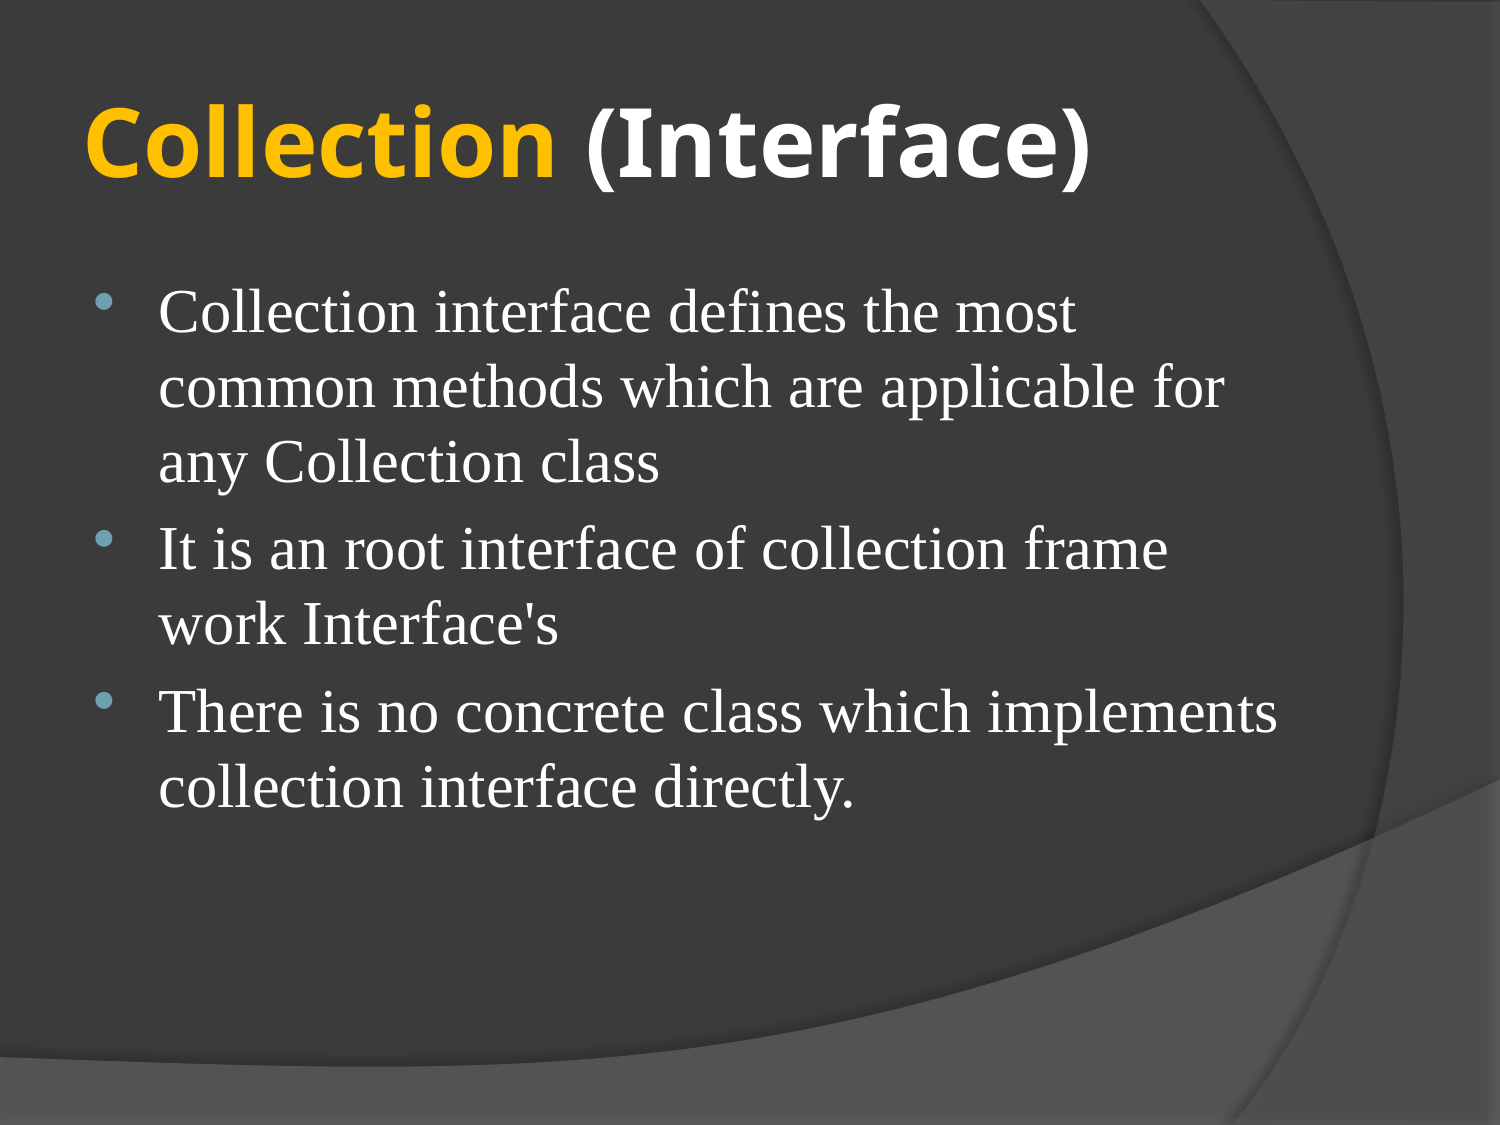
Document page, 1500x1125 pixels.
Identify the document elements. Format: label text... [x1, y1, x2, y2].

list Collection interface defines the most common methods which are applicable for any Collection class It is an root interface of collection frame work Interface's There is no concrete class which implements collection interface directly. [75, 262, 1300, 1005]
title Collection (Interface) [75, 45, 1300, 233]
